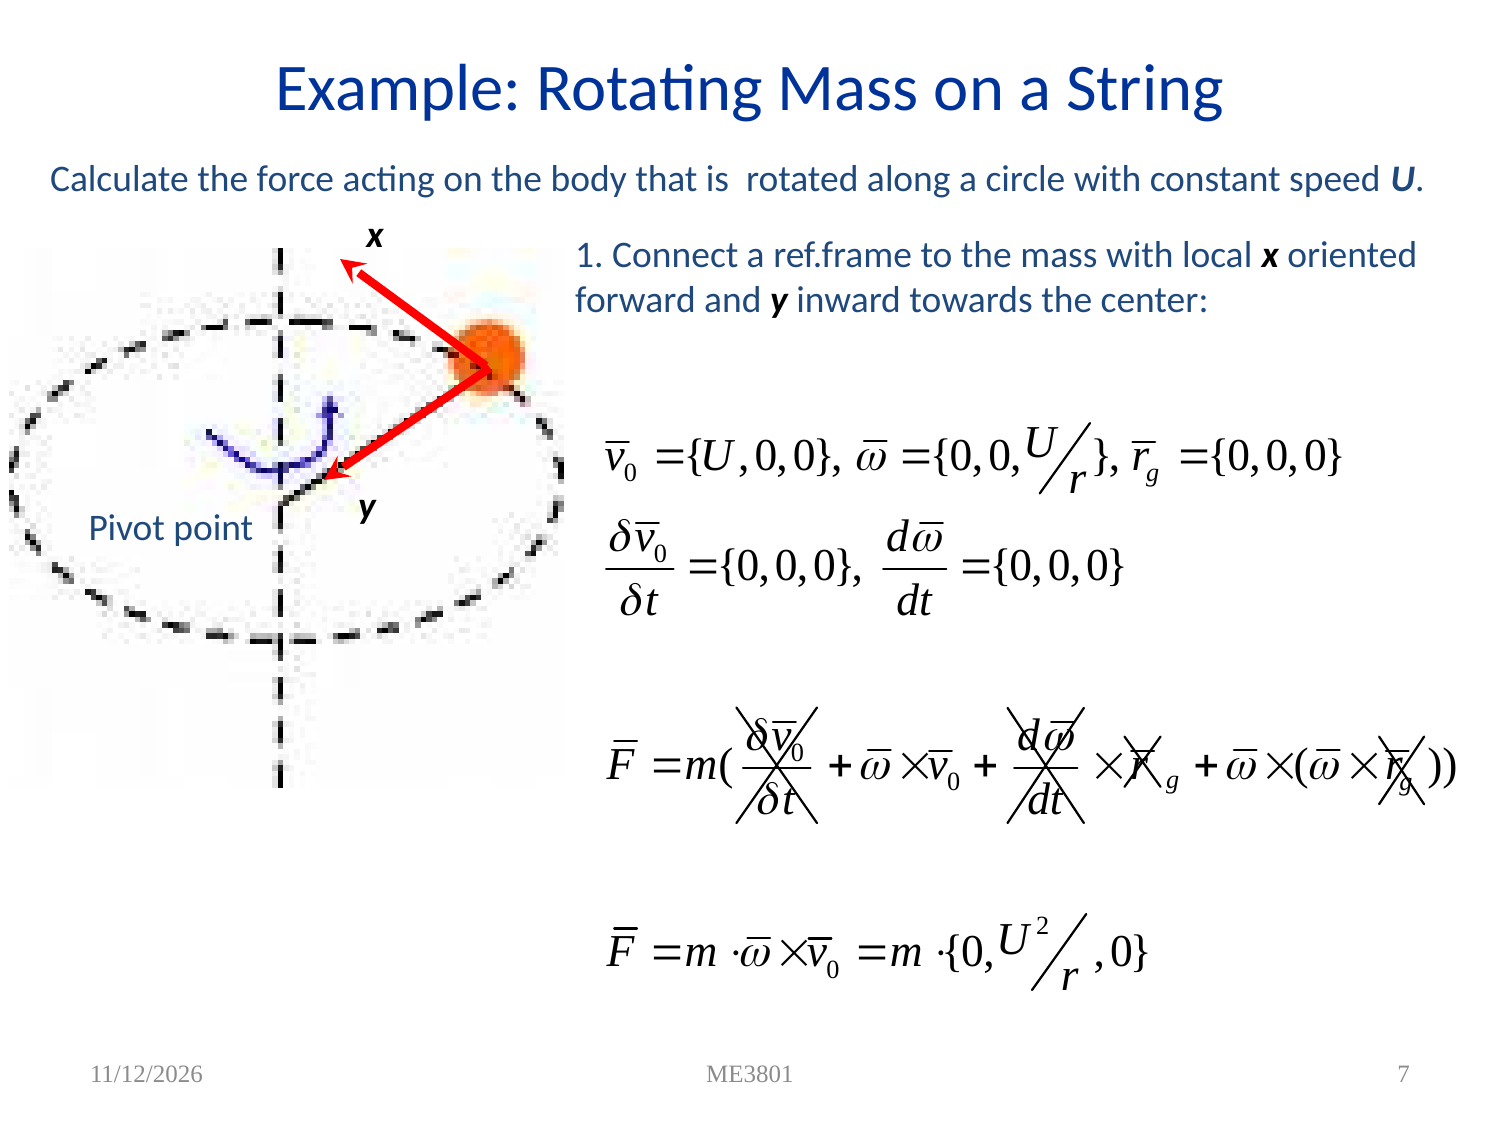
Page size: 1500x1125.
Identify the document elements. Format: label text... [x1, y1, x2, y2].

title Example: Rotating Mass on a String [0, 8, 1500, 159]
text_box 1. Connect a ref.frame to the mass with local x oriented forward and y inward towards the center: [568, 222, 1466, 327]
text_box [8, 202, 565, 788]
text_box Calculate the force acting on the body that is rotated along a circle with constant speed U. [35, 146, 1464, 206]
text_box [598, 414, 1467, 999]
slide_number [75, 1042, 425, 1103]
footer ME3801 [512, 1042, 988, 1103]
slide_number 7 [1074, 1042, 1425, 1103]
